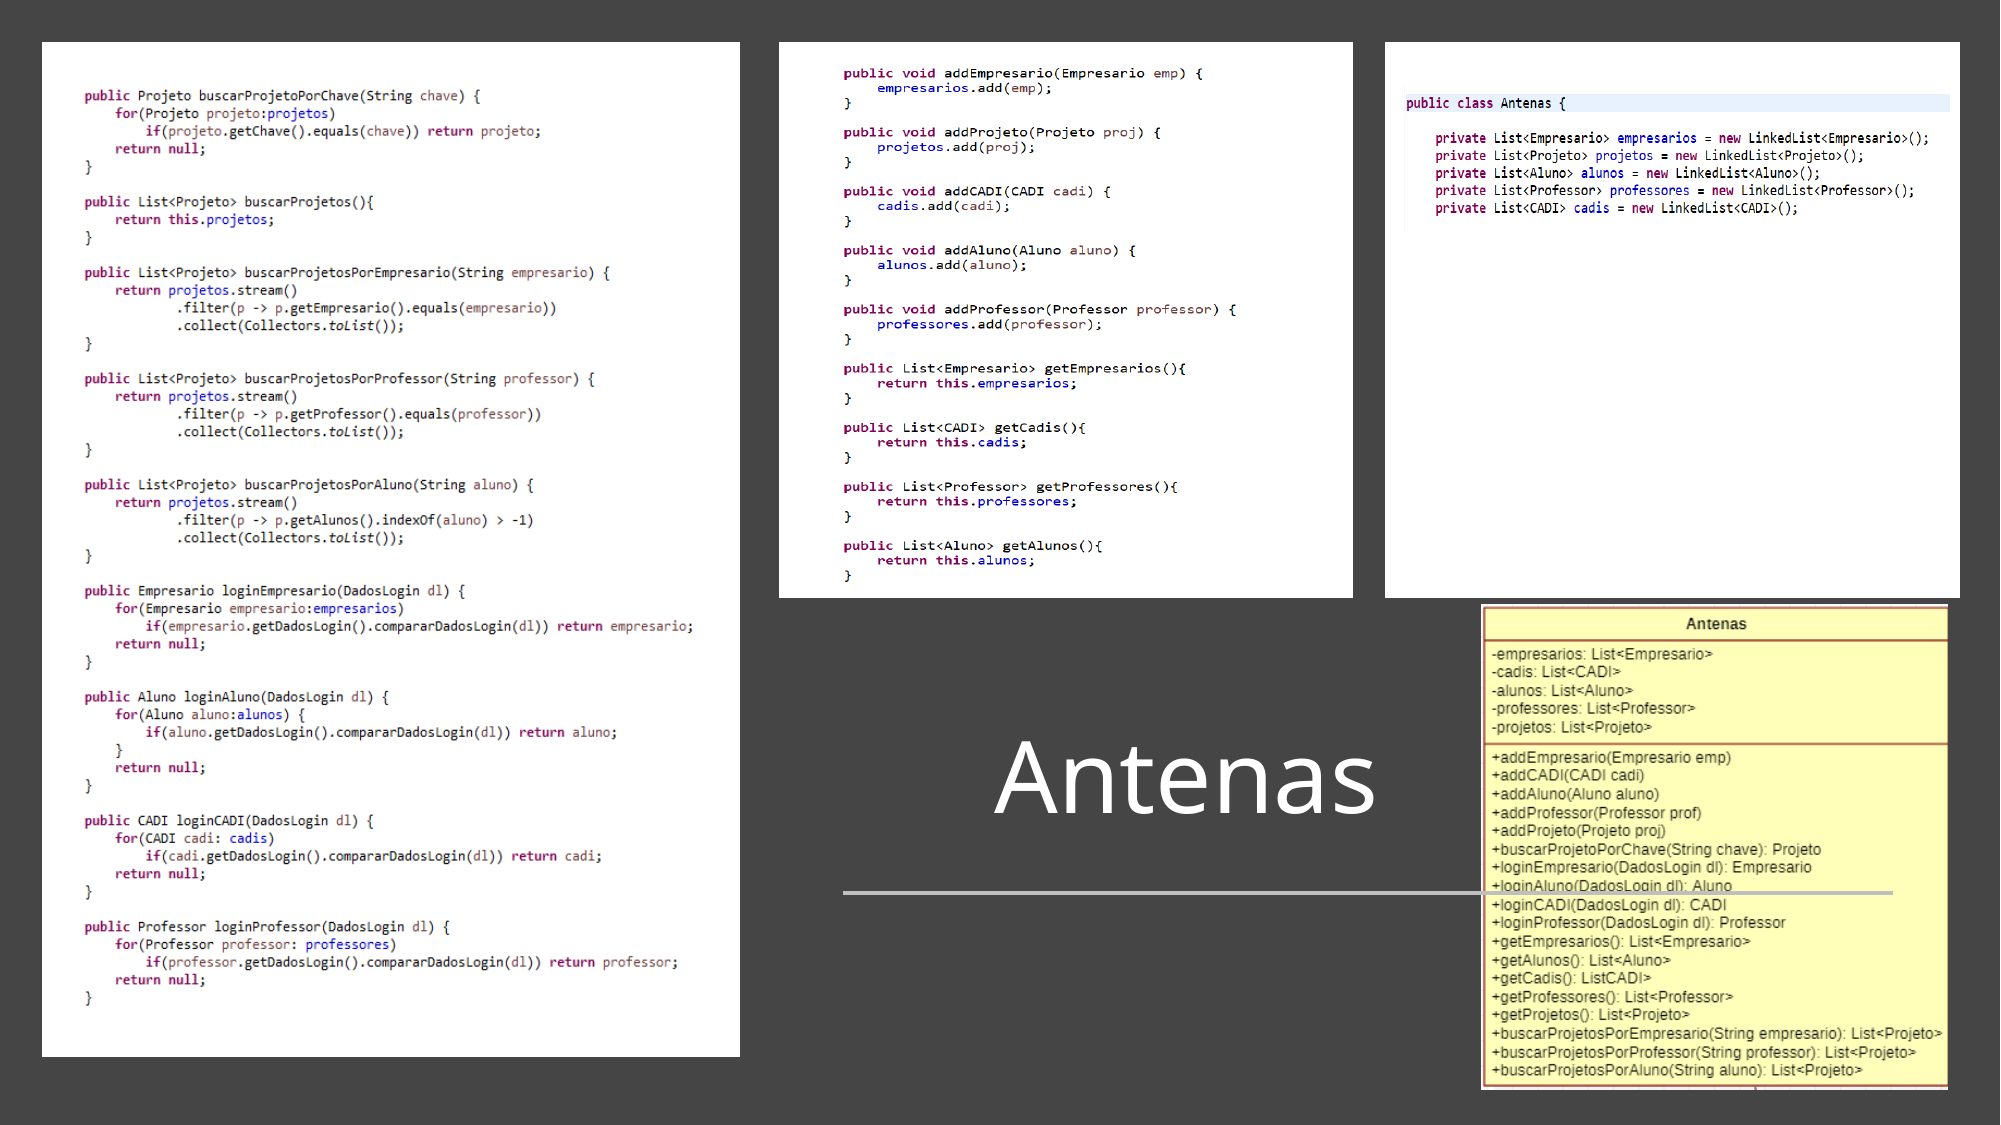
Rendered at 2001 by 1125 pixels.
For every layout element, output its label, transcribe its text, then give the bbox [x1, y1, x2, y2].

picture [827, 52, 1305, 588]
picture [1402, 84, 1950, 233]
text_box [1395, 52, 1950, 589]
text_box Antenas [823, 656, 1481, 875]
text_box [788, 52, 1344, 589]
picture [1481, 604, 1948, 1090]
text_box [51, 52, 730, 1048]
picture [65, 78, 716, 1021]
